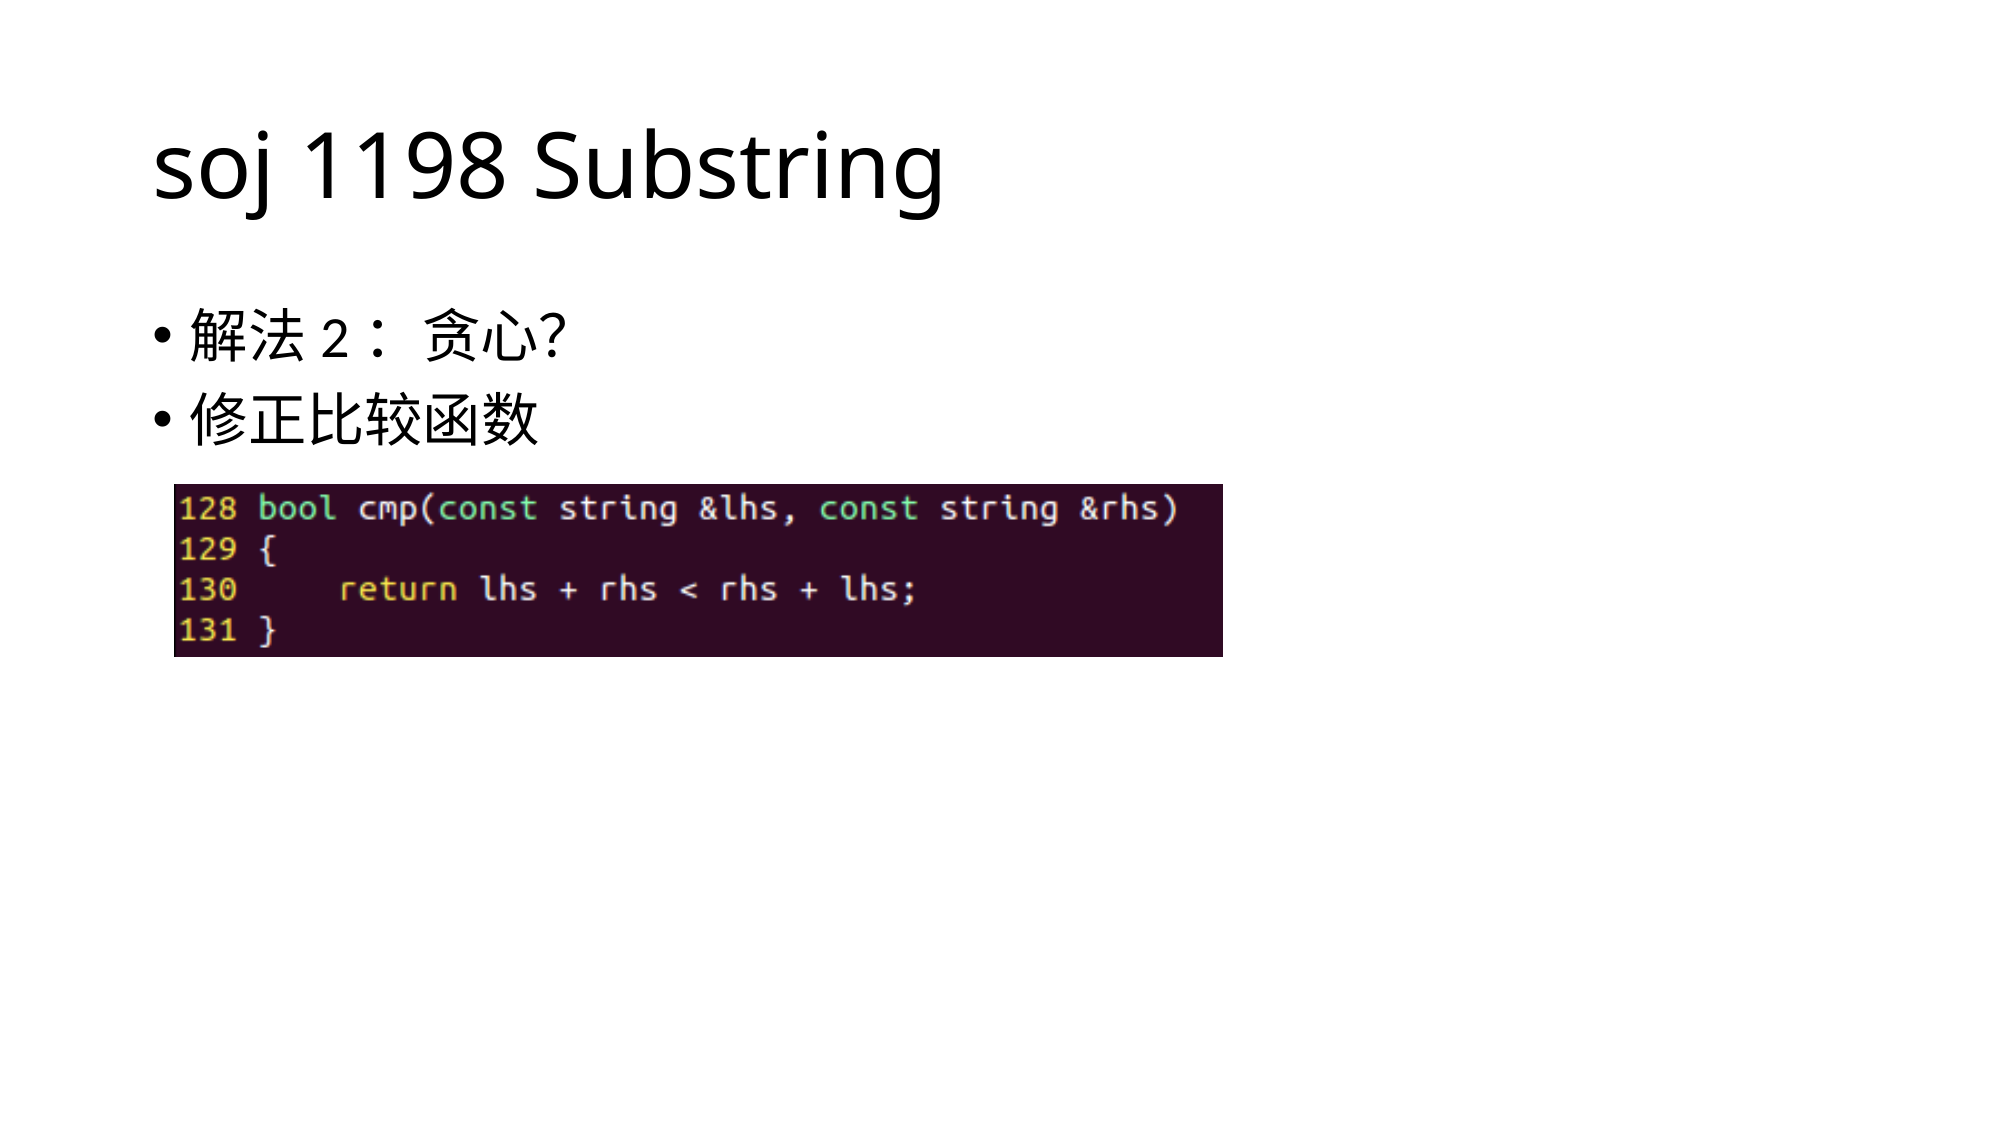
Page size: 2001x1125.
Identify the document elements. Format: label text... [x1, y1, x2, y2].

picture [174, 484, 1223, 657]
title soj 1198 Substring [137, 59, 1863, 278]
list 解法2：贪心？ 修正比较函数 [137, 299, 1863, 1014]
